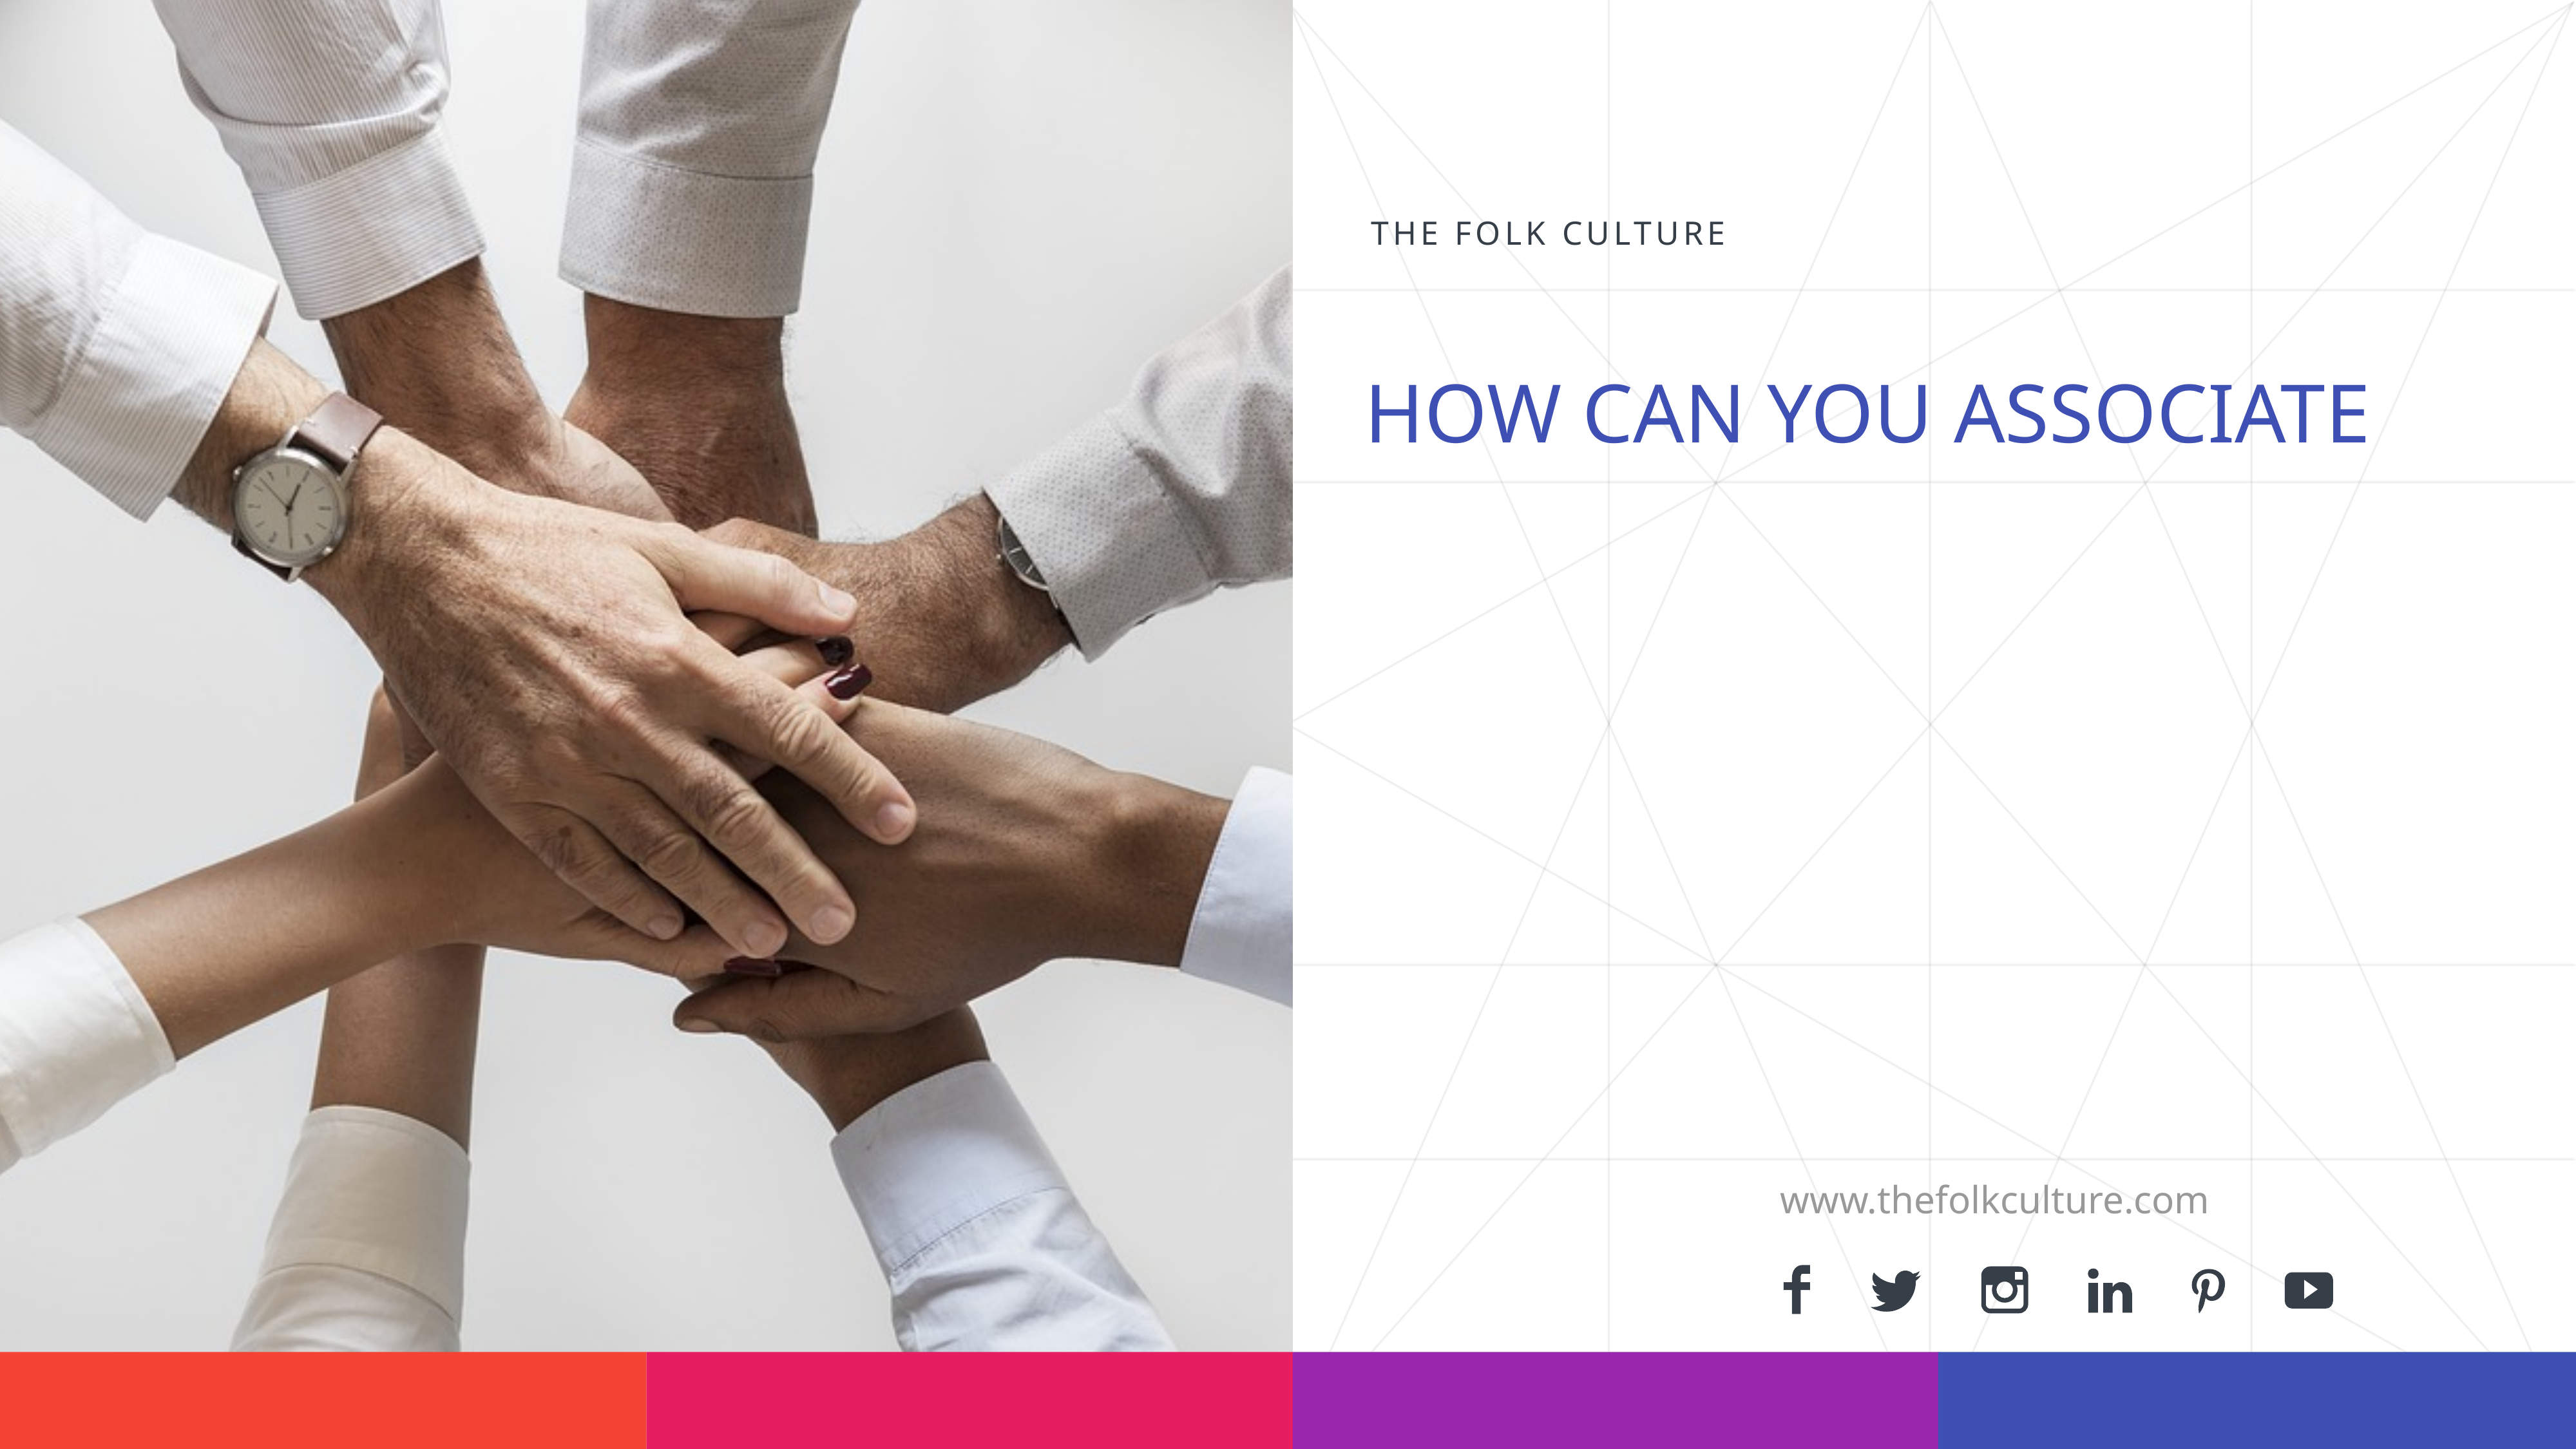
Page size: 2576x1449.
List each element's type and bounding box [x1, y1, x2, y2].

text_box [1355, 207, 2559, 466]
text_box [0, 1352, 2576, 1449]
picture [0, 0, 2576, 1352]
text_box [1765, 1171, 2333, 1314]
